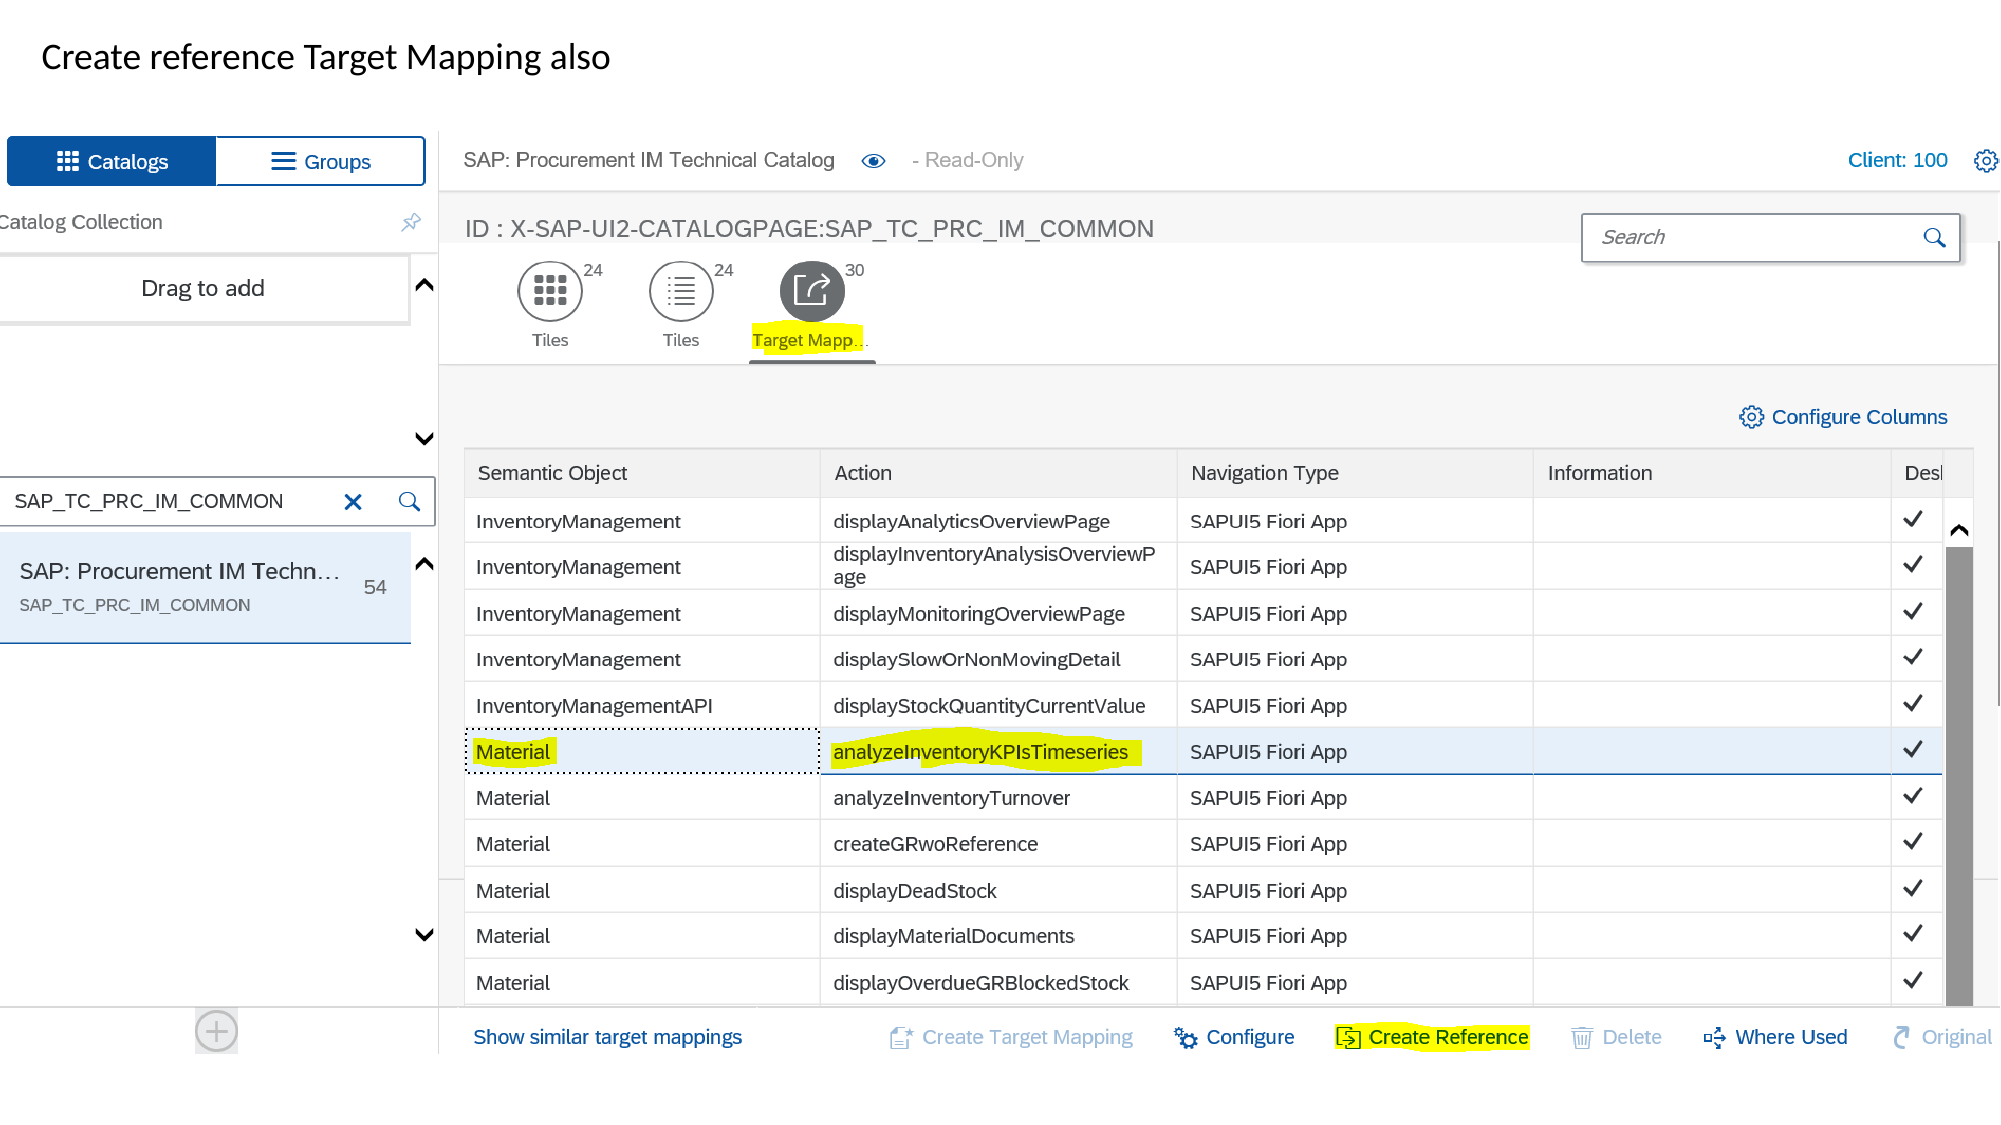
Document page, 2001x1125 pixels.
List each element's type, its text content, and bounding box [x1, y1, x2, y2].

text_box Create reference Target Mapping also [26, 25, 1976, 130]
picture [0, 131, 2000, 1054]
